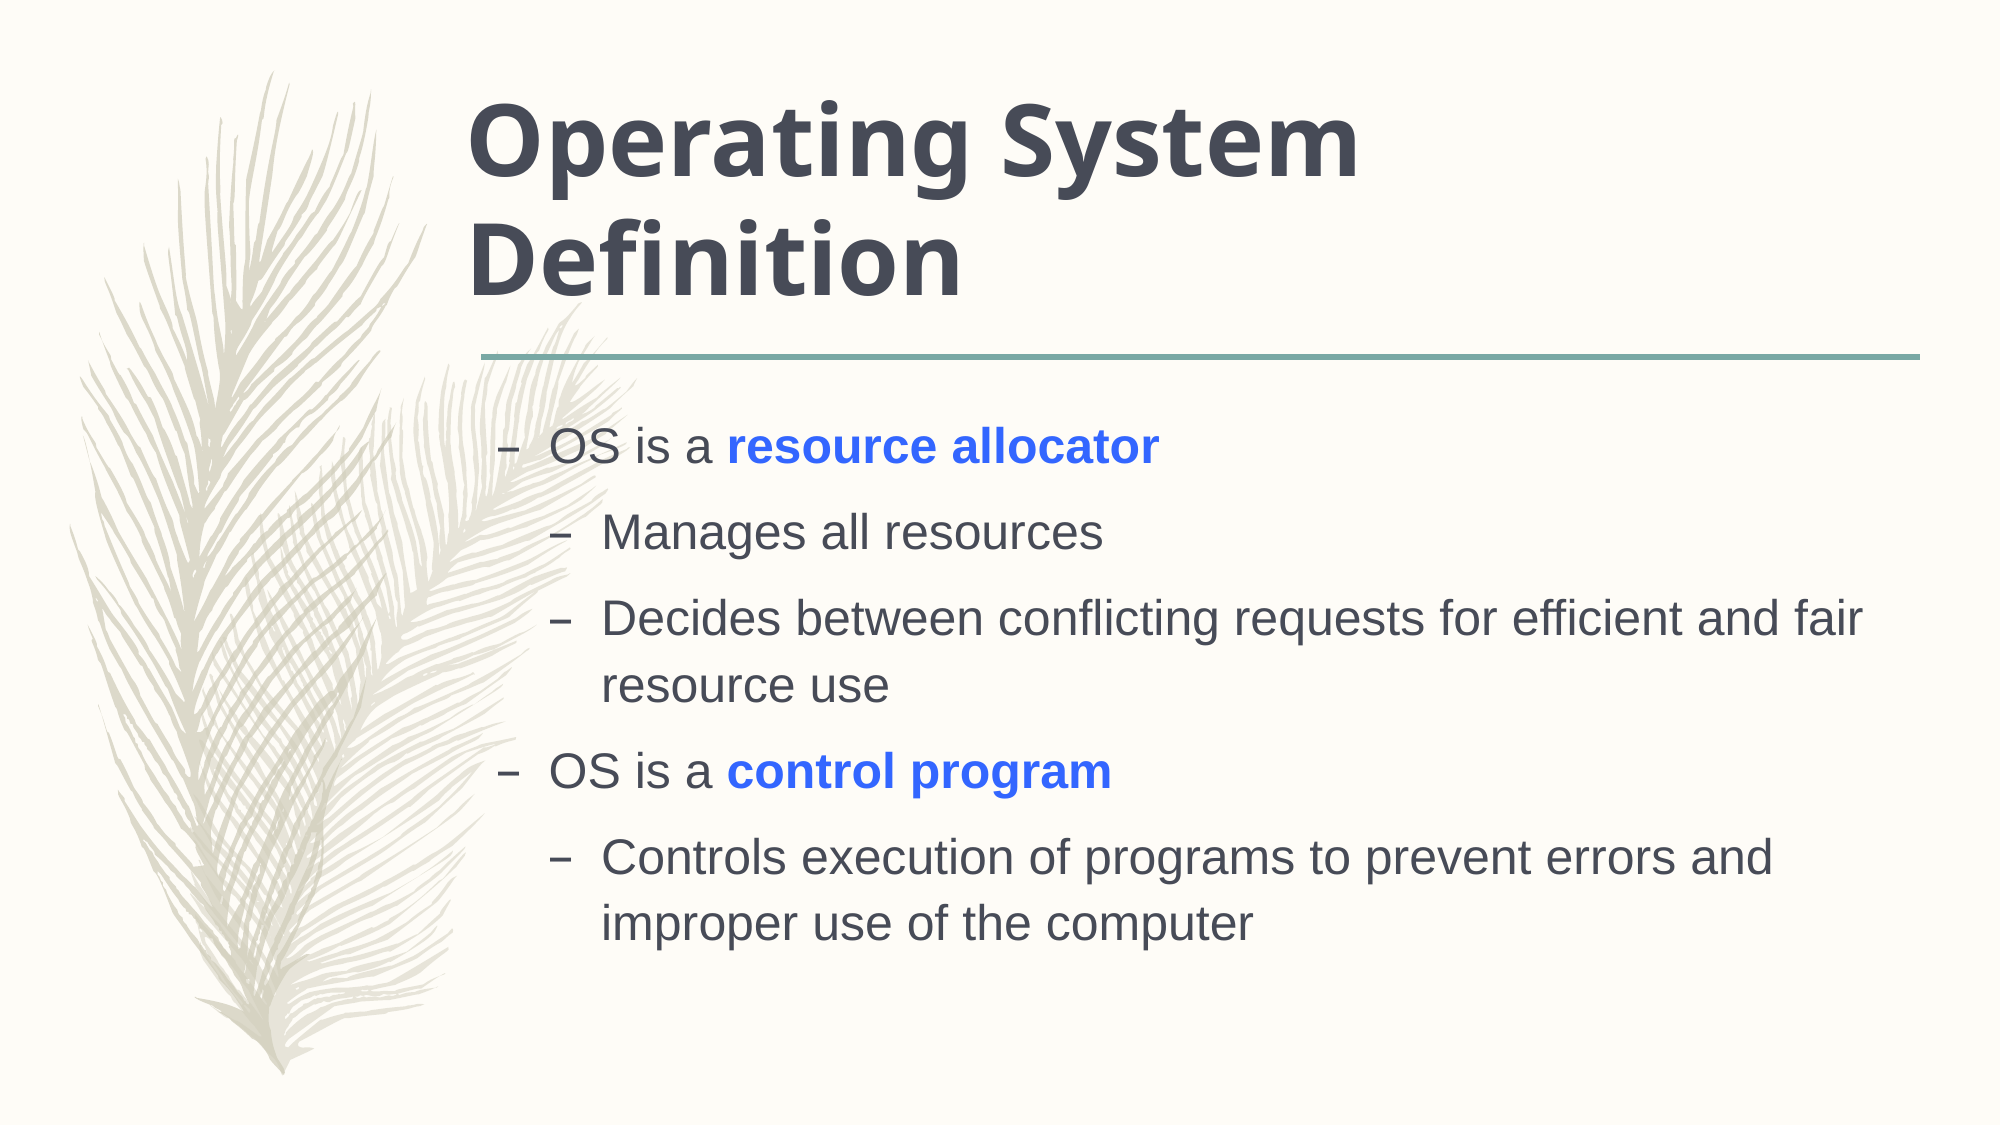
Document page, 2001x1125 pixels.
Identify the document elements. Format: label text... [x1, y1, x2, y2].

list OS is a resource allocator Manages all resources Decides between conflicting requests for efficient and fair resource use OS is a control program Controls execution of programs to prevent errors and improper use of the computer [481, 399, 1920, 999]
title Operating System Definition [450, 74, 1890, 331]
